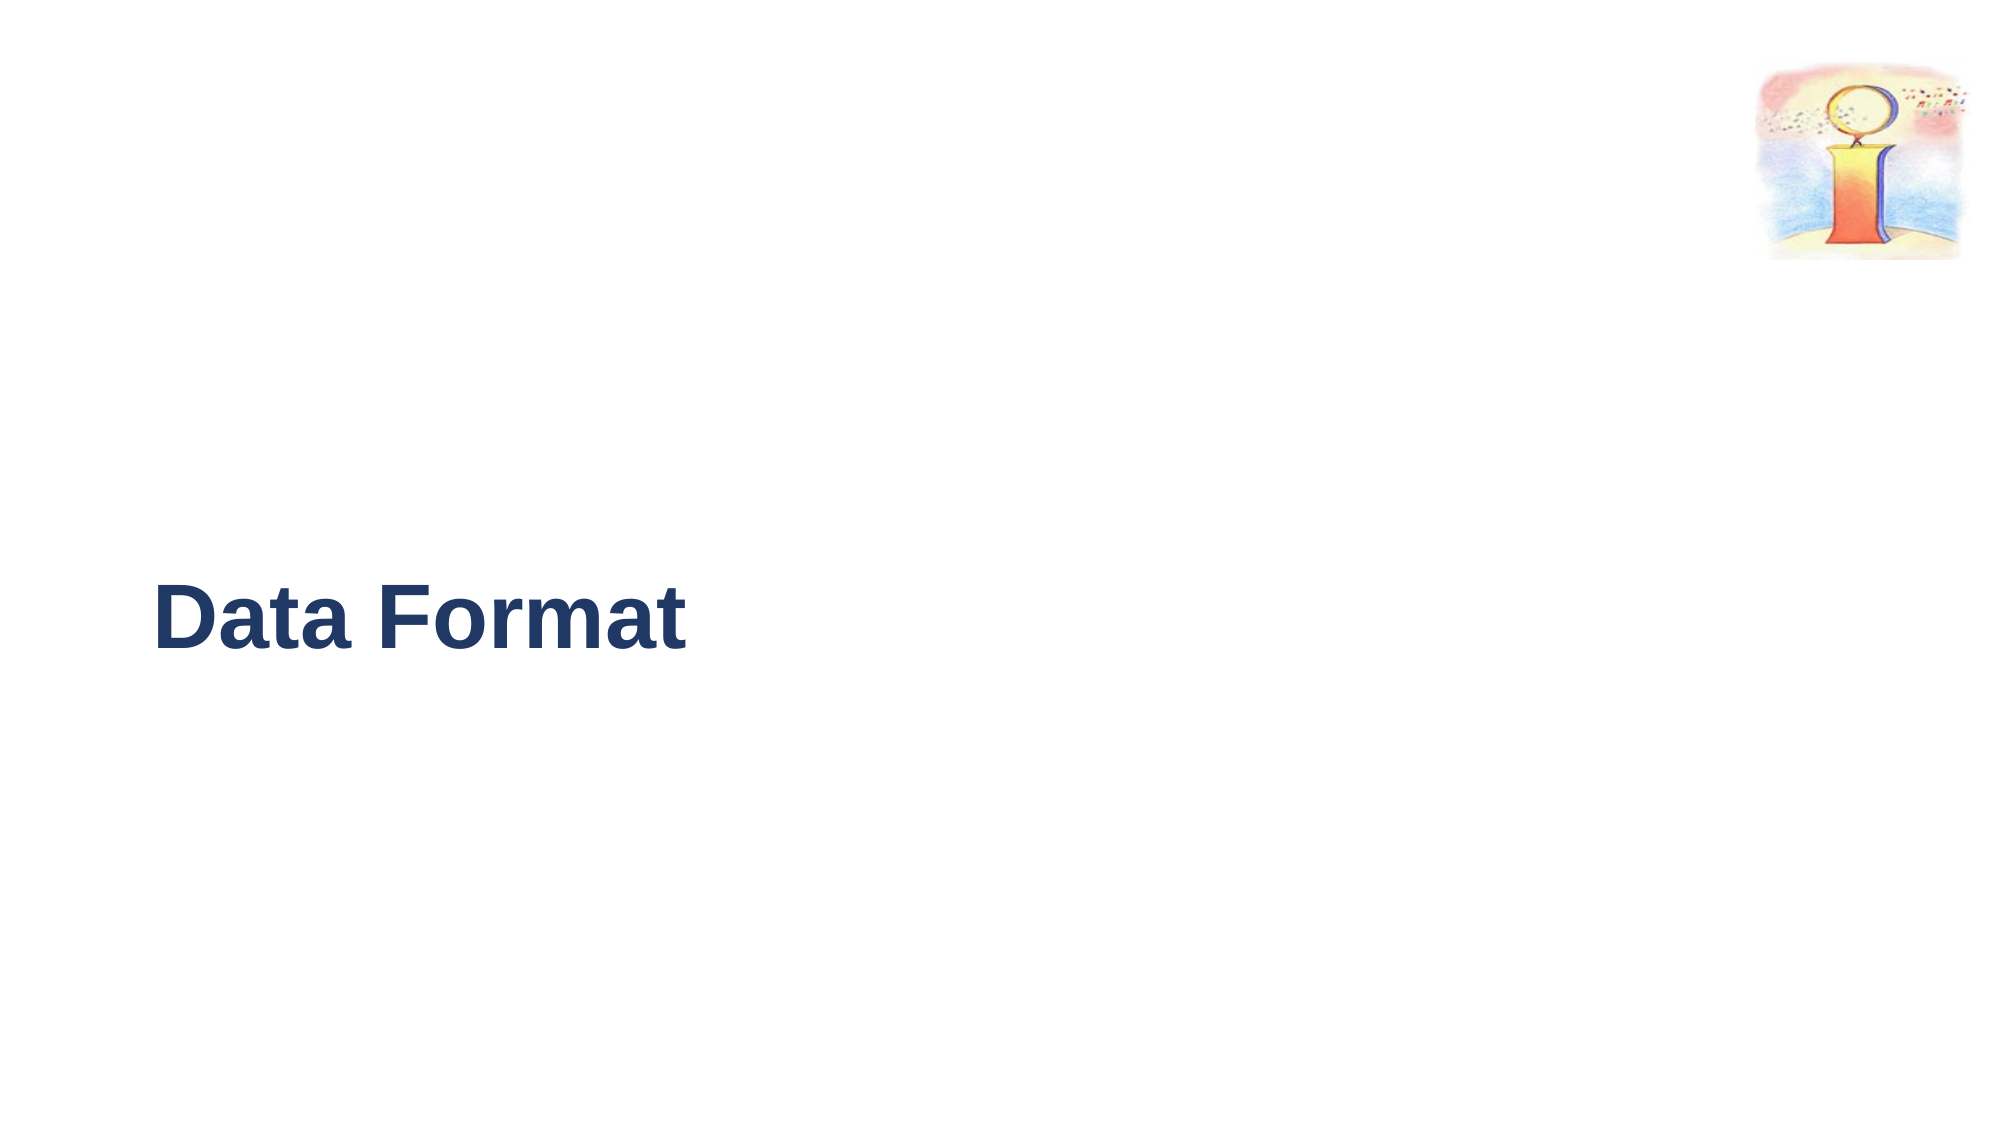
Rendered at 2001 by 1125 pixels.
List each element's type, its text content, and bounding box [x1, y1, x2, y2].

picture [1755, 59, 1970, 260]
title Data Format [137, 519, 1718, 720]
